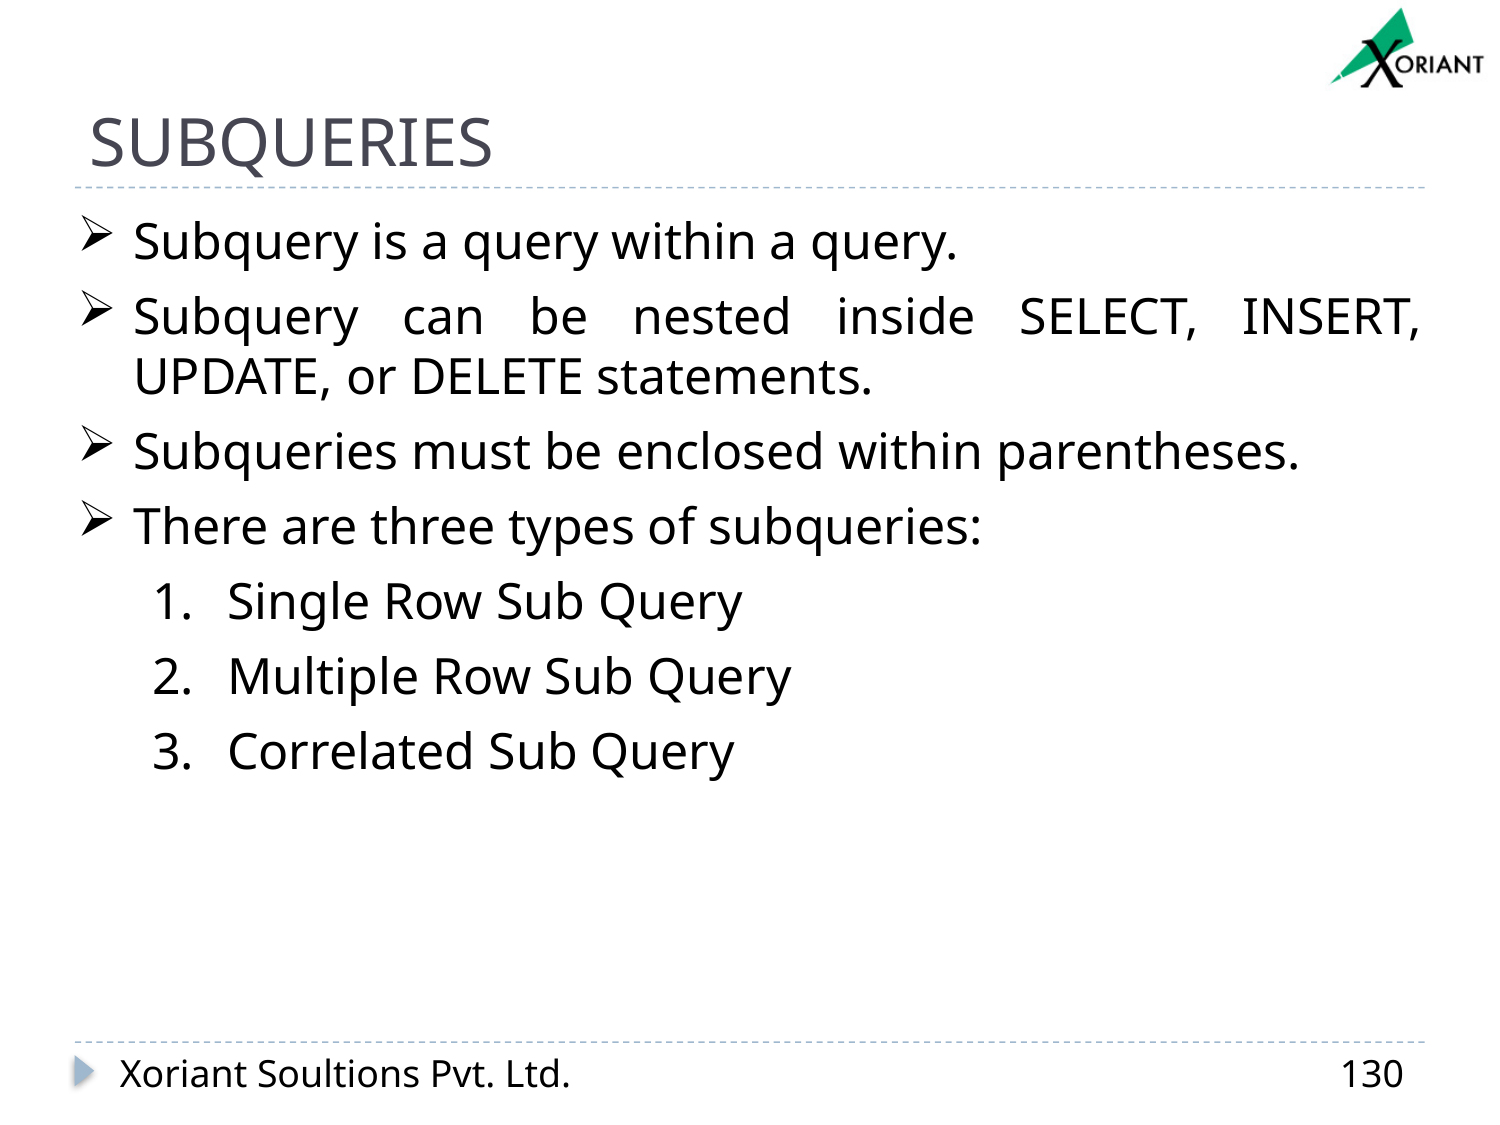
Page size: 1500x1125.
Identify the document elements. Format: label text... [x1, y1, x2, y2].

title SUBQUERIES [75, 24, 1425, 188]
picture [1325, 0, 1500, 91]
slide_number 130 [1325, 1042, 1425, 1103]
text_box Subquery is a query within a query. Subquery can be nested inside SELECT, INSERT, UPDATE, or DELETE statements. Subqueries must be enclosed within parentheses. There are three types of subqueries: Single Row Sub Query Multiple Row Sub Query Correlated Sub Query [62, 202, 1438, 787]
footer Xoriant Soultions Pvt. Ltd. [105, 1042, 675, 1103]
